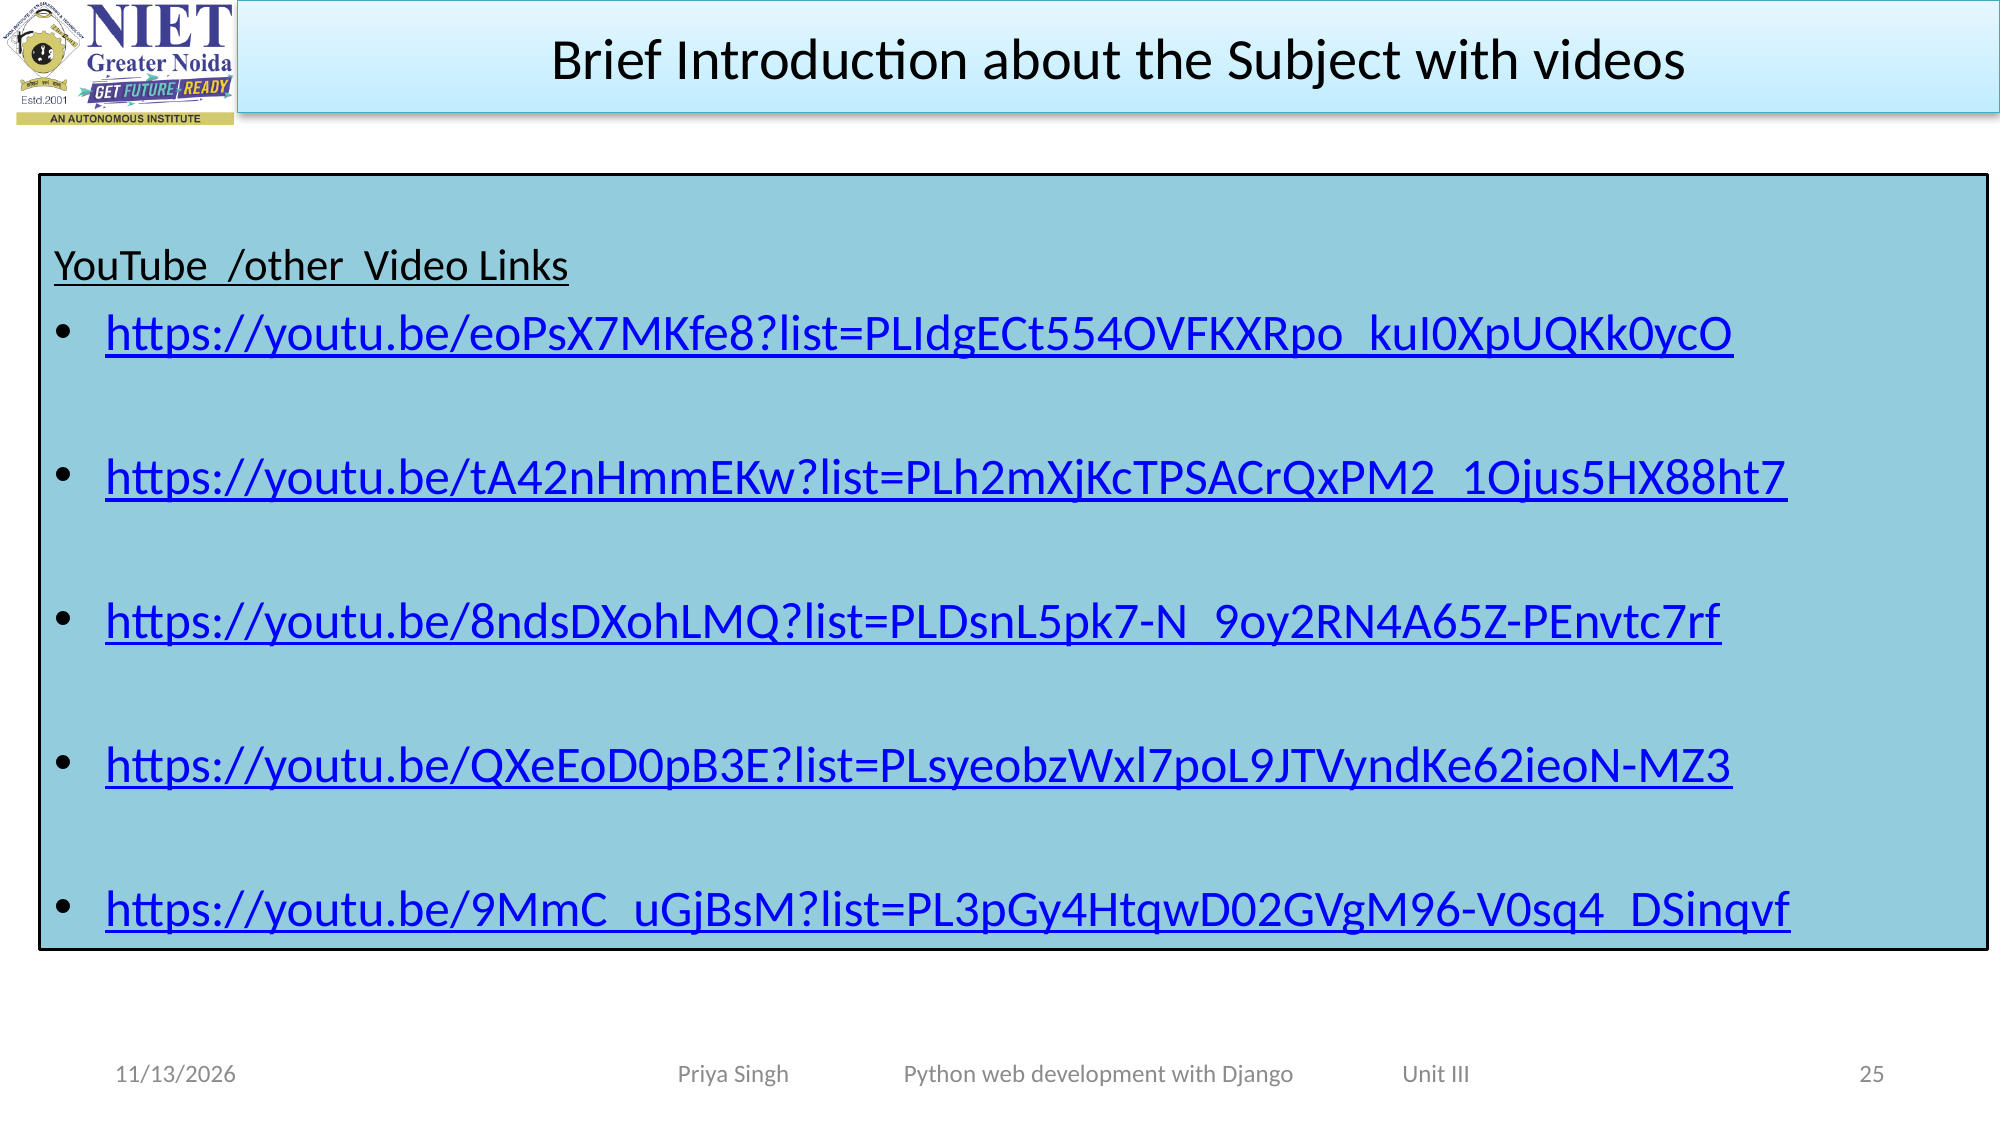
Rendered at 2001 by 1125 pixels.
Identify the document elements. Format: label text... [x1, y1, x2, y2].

slide_number 25 [1433, 1042, 1900, 1103]
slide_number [99, 1042, 567, 1103]
text_box Brief Introduction about the Subject with videos [237, 0, 2000, 113]
picture [3, 2, 234, 125]
footer Priya Singh Python web development with Django Unit III [662, 1042, 1433, 1103]
text_box YouTube /other Video Links https://youtu.be/eoPsX7MKfe8?list=PLIdgECt554OVFKXRpo_kuI0XpUQKk0ycO https://youtu.be/tA42nHmmEKw?list=PLh2mXjKcTPSACrQxPM2_1Ojus5HX88ht7 https://youtu.be/8ndsDXohLMQ?list=PLDsnL5pk7-N_9oy2RN4A65Z-PEnvtc7rf https://youtu.be/QXeEoD0pB3E?list=PLsyeobzWxl7poL9JTVyndKe62ieoN-MZ3 https://youtu.be/9MmC_uGjBsM?list=PL3pGy4HtqwD02GVgM96-V0sq4_DSinqvf [39, 174, 1988, 950]
